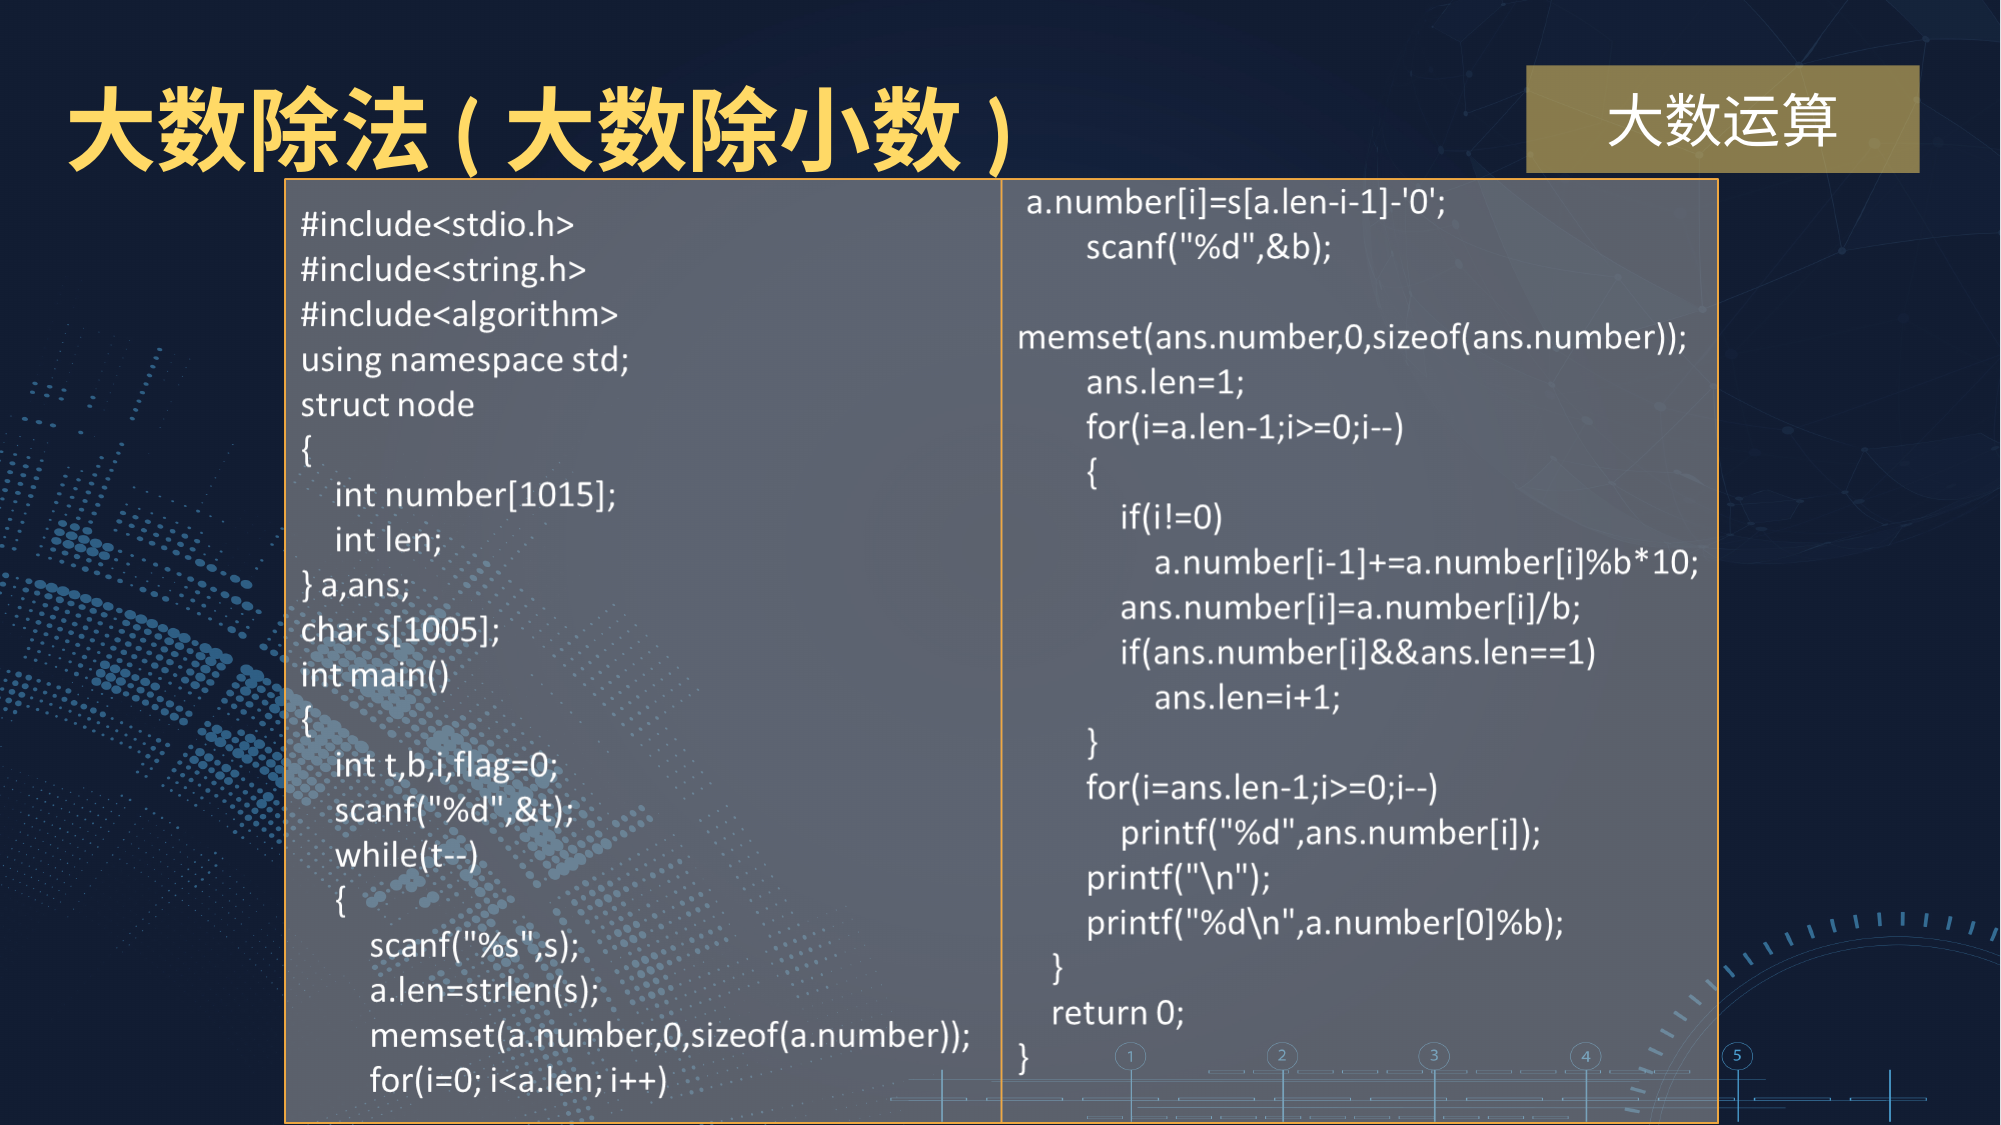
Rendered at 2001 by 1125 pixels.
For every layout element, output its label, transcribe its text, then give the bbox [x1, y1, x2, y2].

text_box 大数除法(大数除小数) [49, 65, 1029, 191]
picture [0, 0, 2001, 1125]
text_box 大数运算 [1526, 65, 1920, 173]
